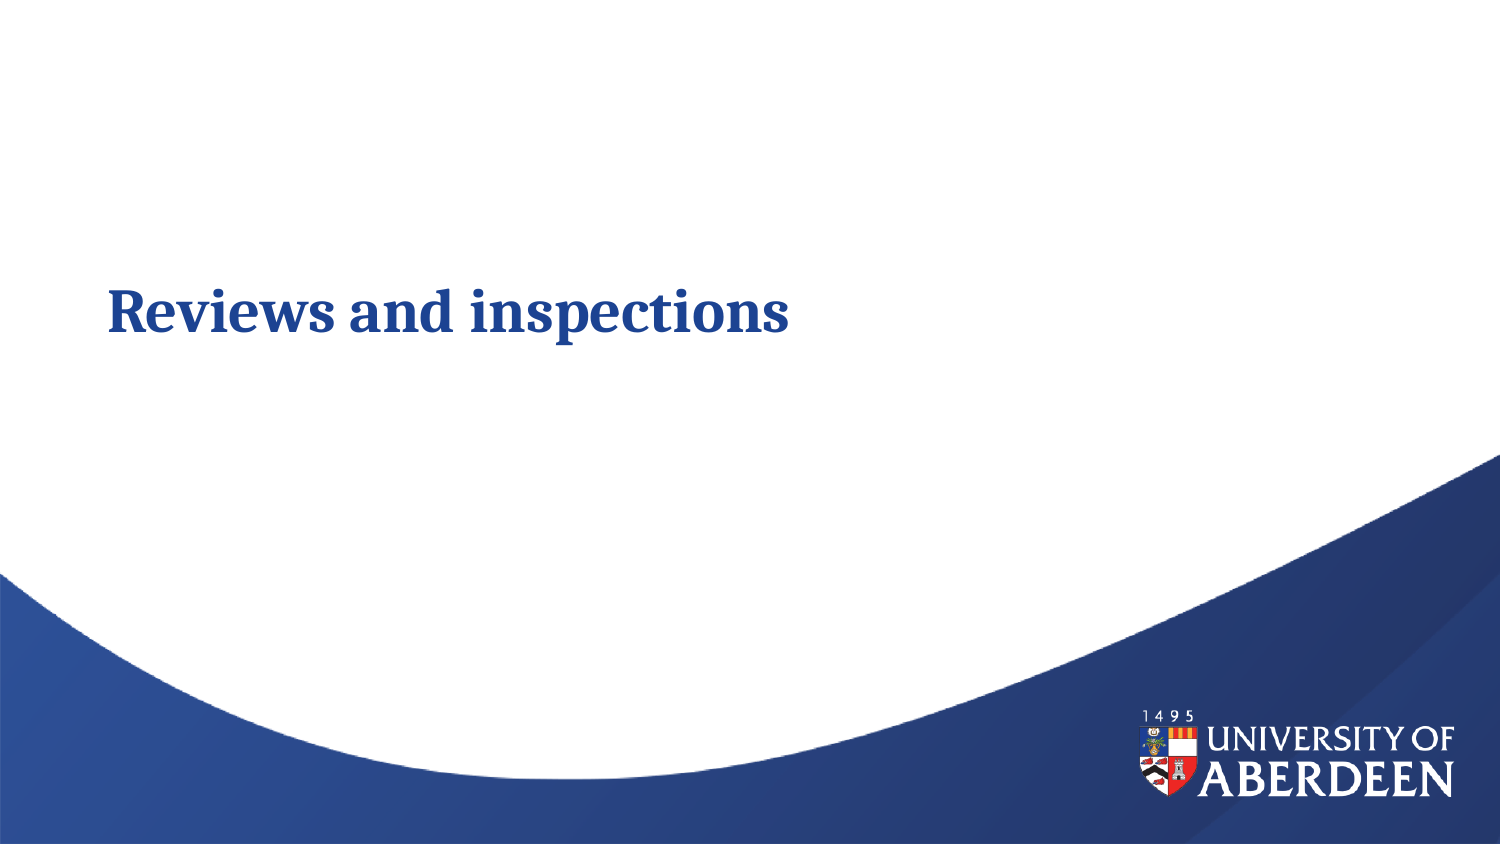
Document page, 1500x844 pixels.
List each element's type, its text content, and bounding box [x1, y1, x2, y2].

picture [0, 0, 1500, 844]
title Reviews and inspections [92, 271, 1118, 360]
